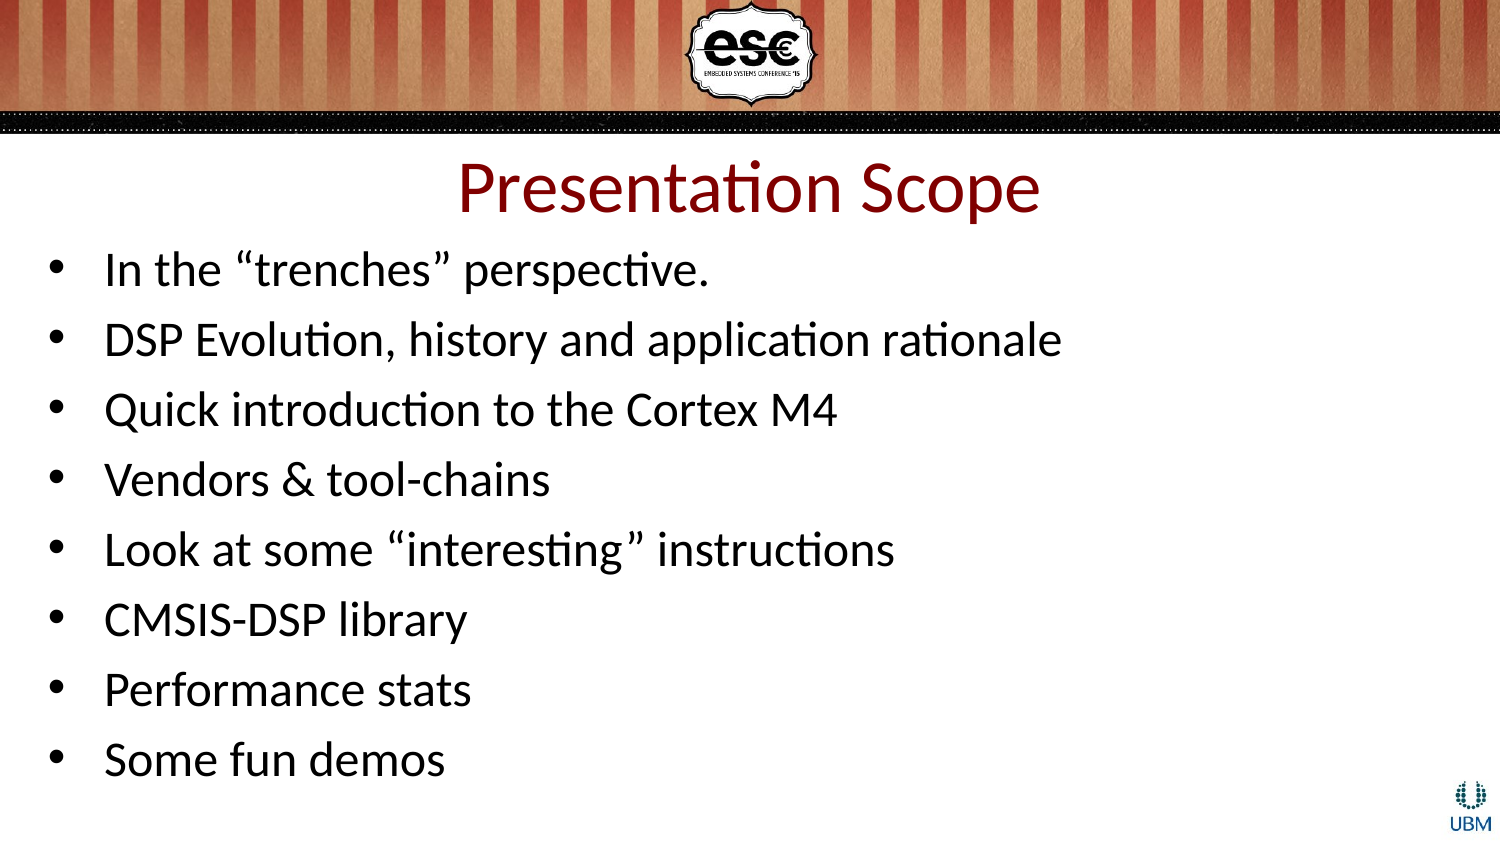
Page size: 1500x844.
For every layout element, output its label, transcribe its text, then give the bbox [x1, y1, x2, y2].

picture [0, 0, 1500, 844]
list In the “trenches” perspective. DSP Evolution, history and application rationale Quick introduction to the Cortex M4 Vendors & tool-chains Look at some “interesting” instructions CMSIS-DSP library Performance stats Some fun demos [33, 229, 1384, 661]
title Presentation Scope [75, 130, 1425, 229]
